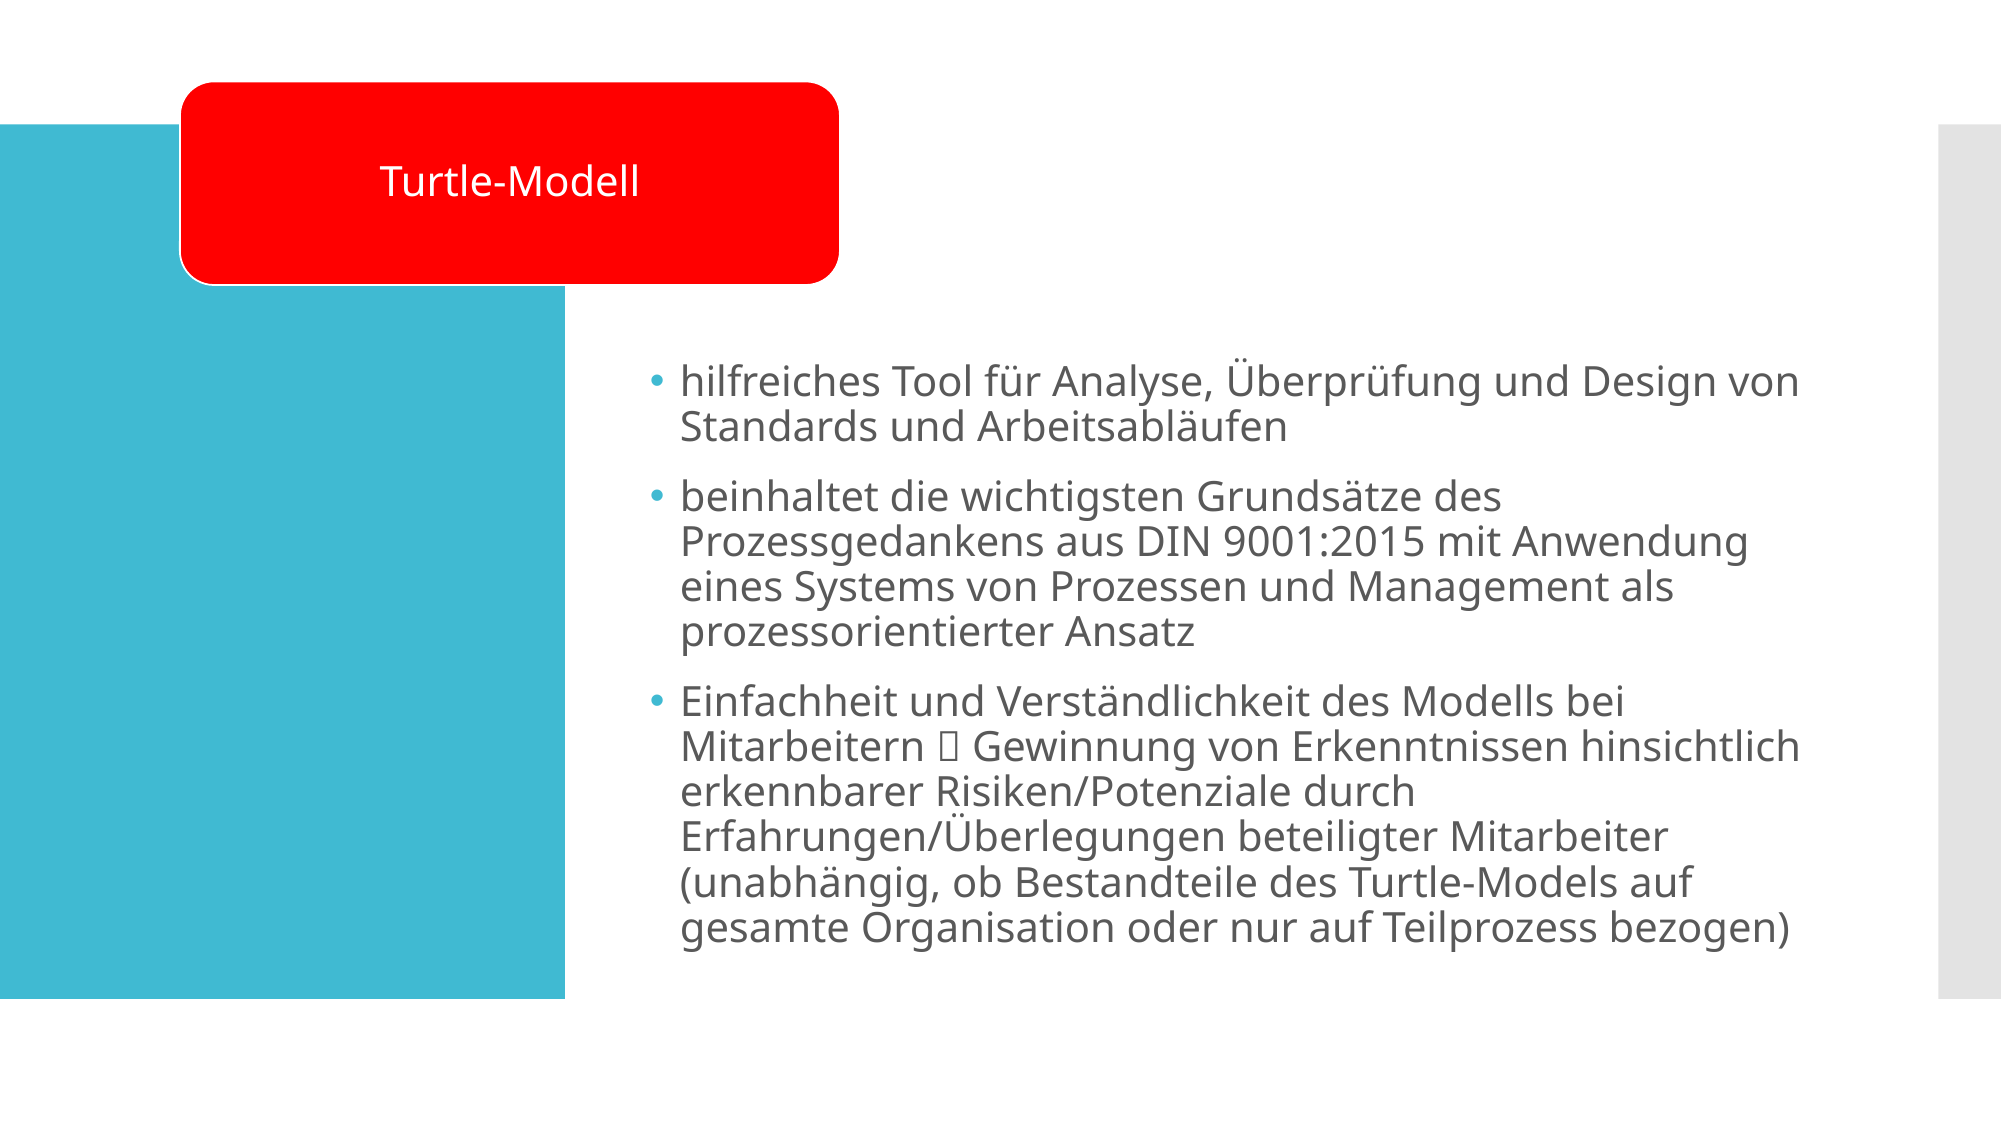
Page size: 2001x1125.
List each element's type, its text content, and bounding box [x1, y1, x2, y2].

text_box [179, 81, 841, 286]
list hilfreiches Tool für Analyse, Überprüfung und Design von Standards und Arbeitsabläufen beinhaltet die wichtigsten Grundsätze des Prozessgedankens aus DIN 9001:2015 mit Anwendung eines Systems von Prozessen und Management als prozessorientierter Ansatz Einfachheit und Verständlichkeit des Modells bei Mitarbeitern  Gewinnung von Erkenntnissen hinsichtlich erkennbarer Risiken/Potenziale durch Erfahrungen/Überlegungen beteiligter Mitarbeiter (unabhängig, ob Bestandteile des Turtle-Models auf gesamte Organisation oder nur auf Teilprozess bezogen) [634, 305, 1835, 1125]
